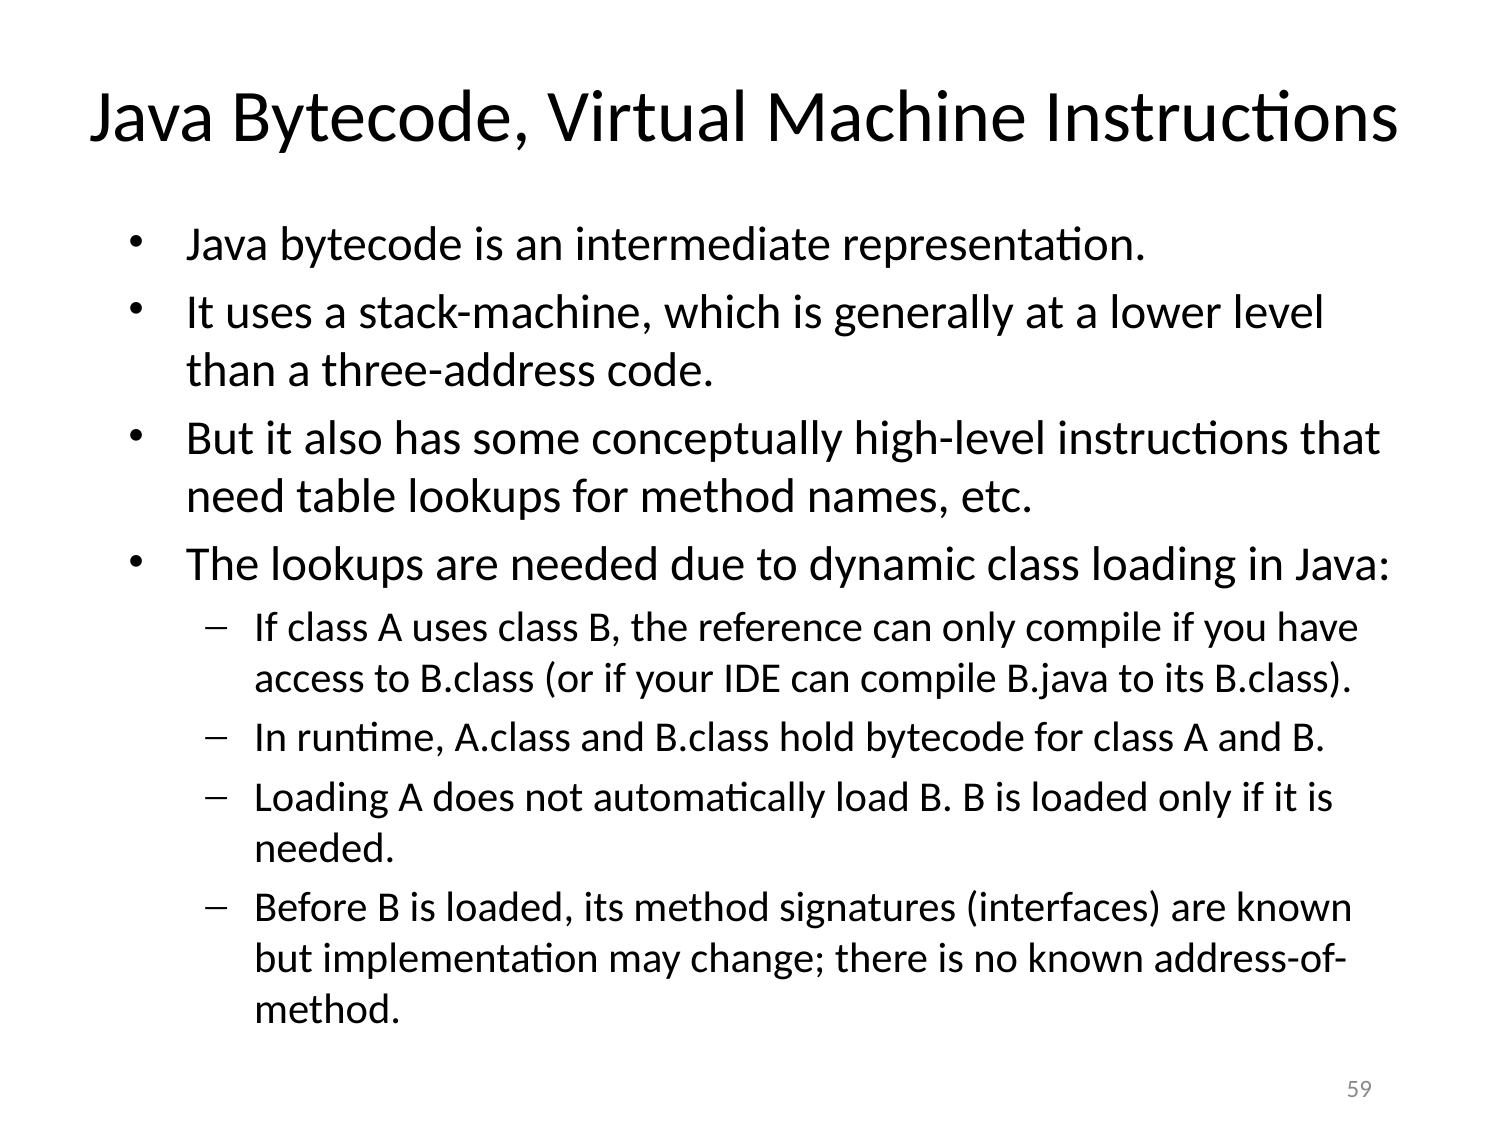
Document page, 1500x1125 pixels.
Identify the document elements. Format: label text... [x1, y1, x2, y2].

slide_number 59 [1087, 1062, 1388, 1113]
title Java Bytecode, Virtual Machine Instructions [40, 58, 1450, 165]
list Java bytecode is an intermediate representation. It uses a stack-machine, which is generally at a lower level than a three-address code. But it also has some conceptually high-level instructions that need table lookups for method names, etc. The lookups are needed due to dynamic class loading in Java: If class A uses class B, the reference can only compile if you have access to B.class (or if your IDE can compile B.java to its B.class). In runtime, A.class and B.class hold bytecode for class A and B. Loading A does not automatically load B. B is loaded only if it is needed. Before B is loaded, its method signatures (interfaces) are known but implementation may change; there is no known address-of-method. [112, 203, 1413, 1081]
